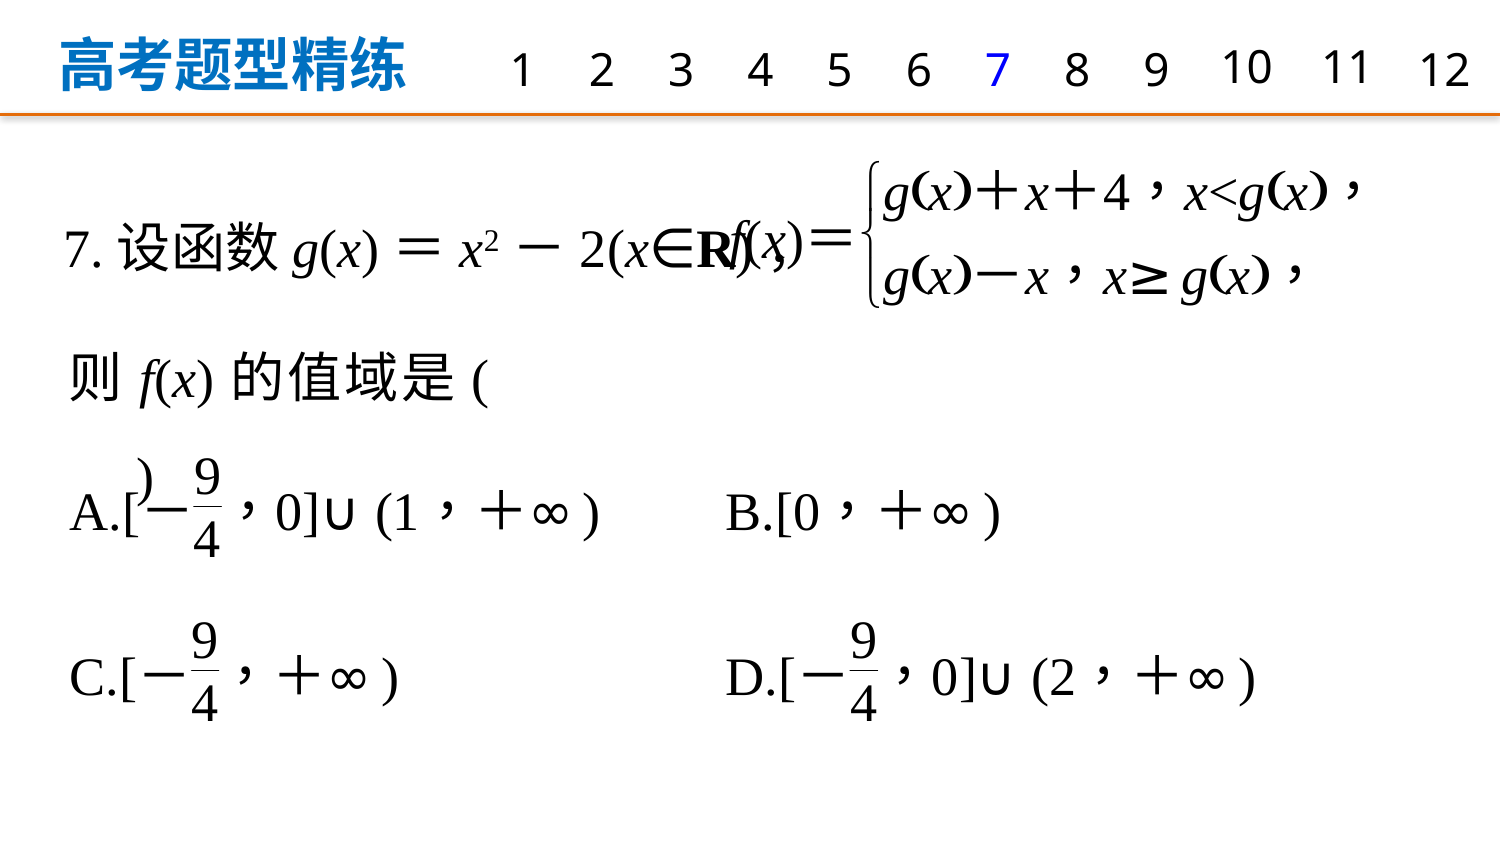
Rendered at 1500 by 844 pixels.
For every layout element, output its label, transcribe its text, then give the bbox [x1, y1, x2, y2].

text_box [69, 445, 1339, 775]
text_box 则f(x)的值域是( ) [54, 303, 575, 416]
text_box 11 [1301, 36, 1394, 101]
text_box 8 [1042, 36, 1113, 106]
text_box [702, 146, 1480, 411]
text_box 2 [567, 36, 637, 106]
text_box 1 [488, 36, 558, 106]
text_box 4 [725, 36, 796, 106]
text_box 高考题型精练 [43, 20, 423, 105]
text_box 6 [884, 36, 954, 106]
text_box 5 [804, 36, 875, 106]
text_box 10 [1201, 36, 1293, 101]
text_box 3 [646, 36, 716, 106]
text_box 9 [1121, 36, 1192, 106]
text_box 7 [963, 36, 1033, 106]
text_box 7.设函数g(x)＝x2－2(x∈R)， [48, 173, 697, 286]
text_box 12 [1402, 36, 1486, 106]
